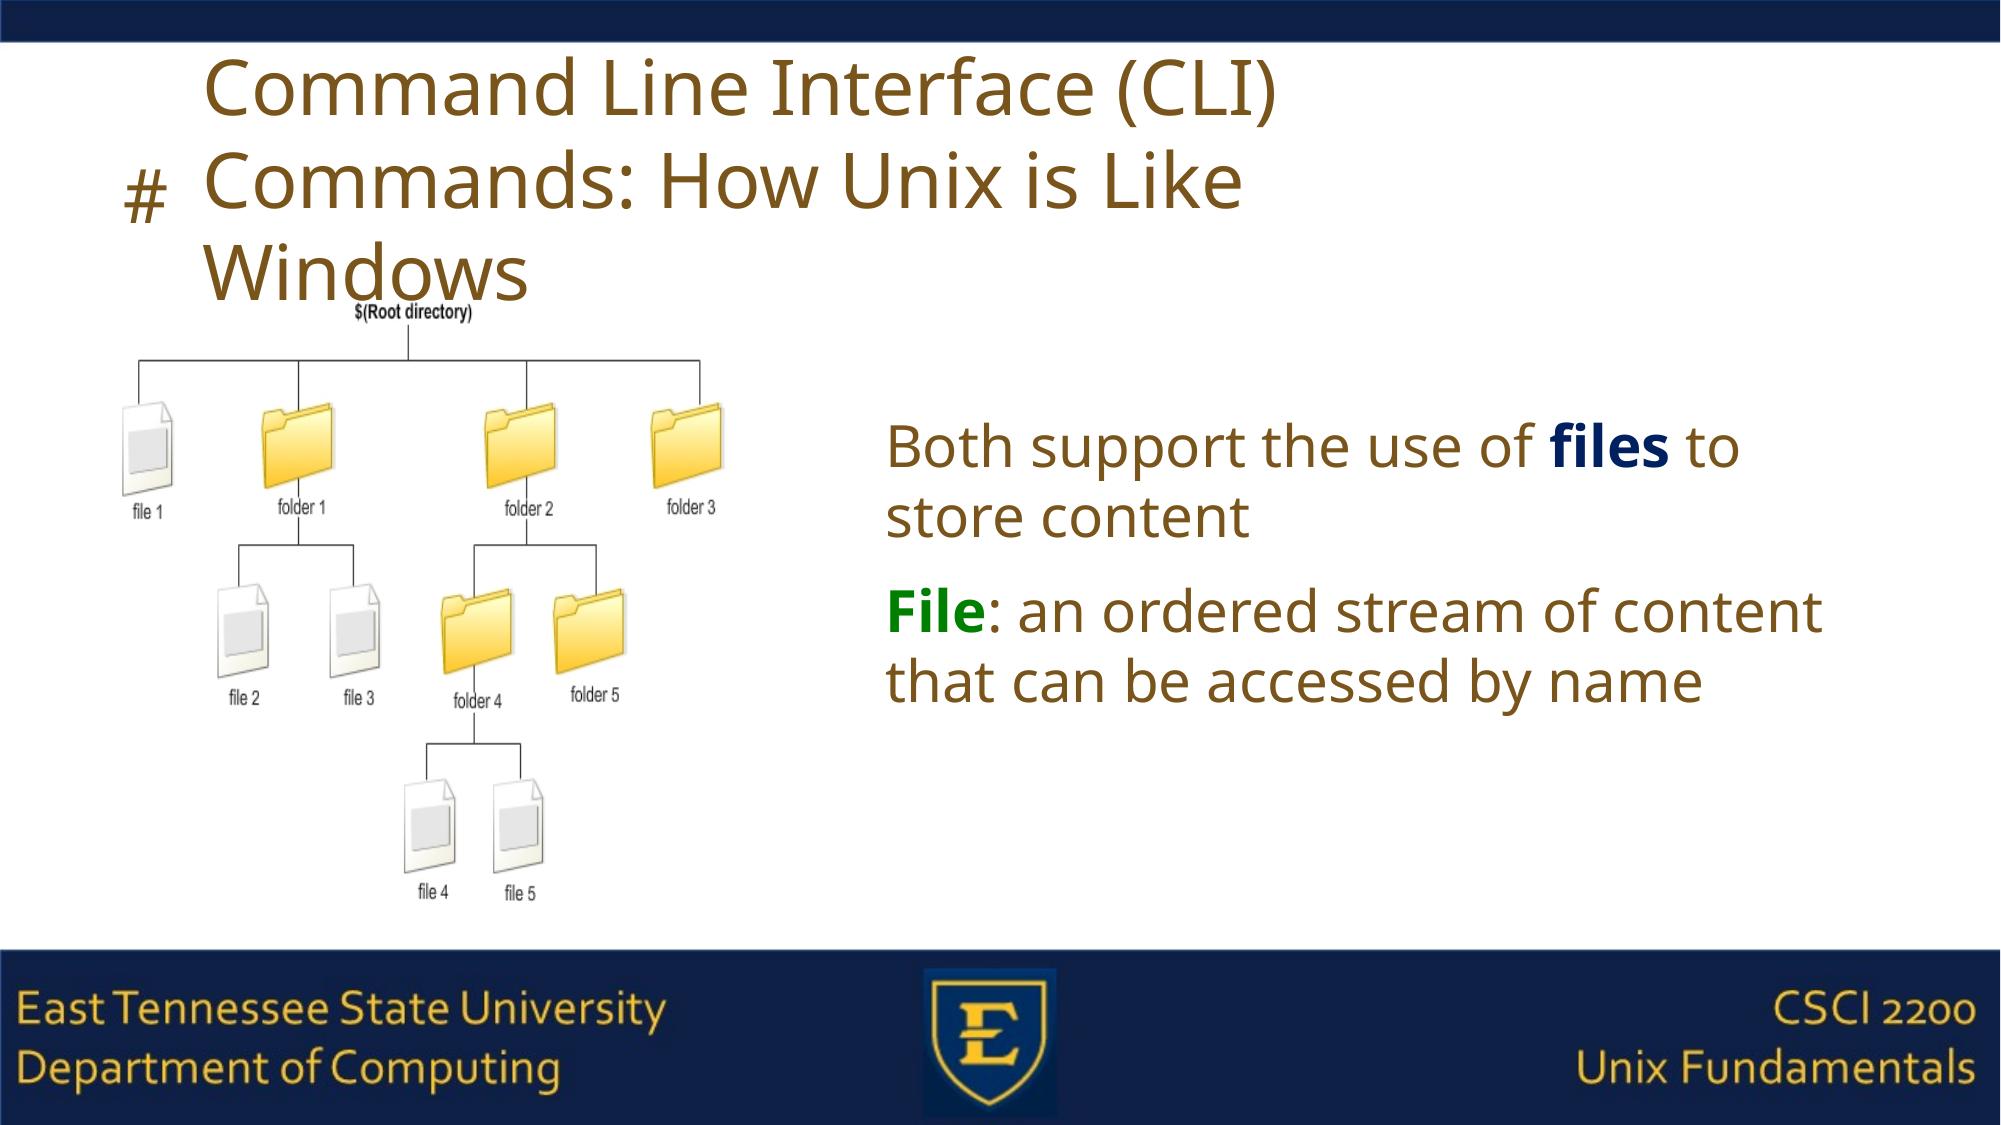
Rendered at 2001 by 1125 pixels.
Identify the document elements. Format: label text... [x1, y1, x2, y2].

list Both support the use of files to store content File: an ordered stream of content that can be accessed by name [870, 401, 1888, 827]
picture [0, 0, 2001, 1125]
text_box Command Line Interface (CLI) Commands: How Unix is Like Windows [187, 84, 1538, 271]
